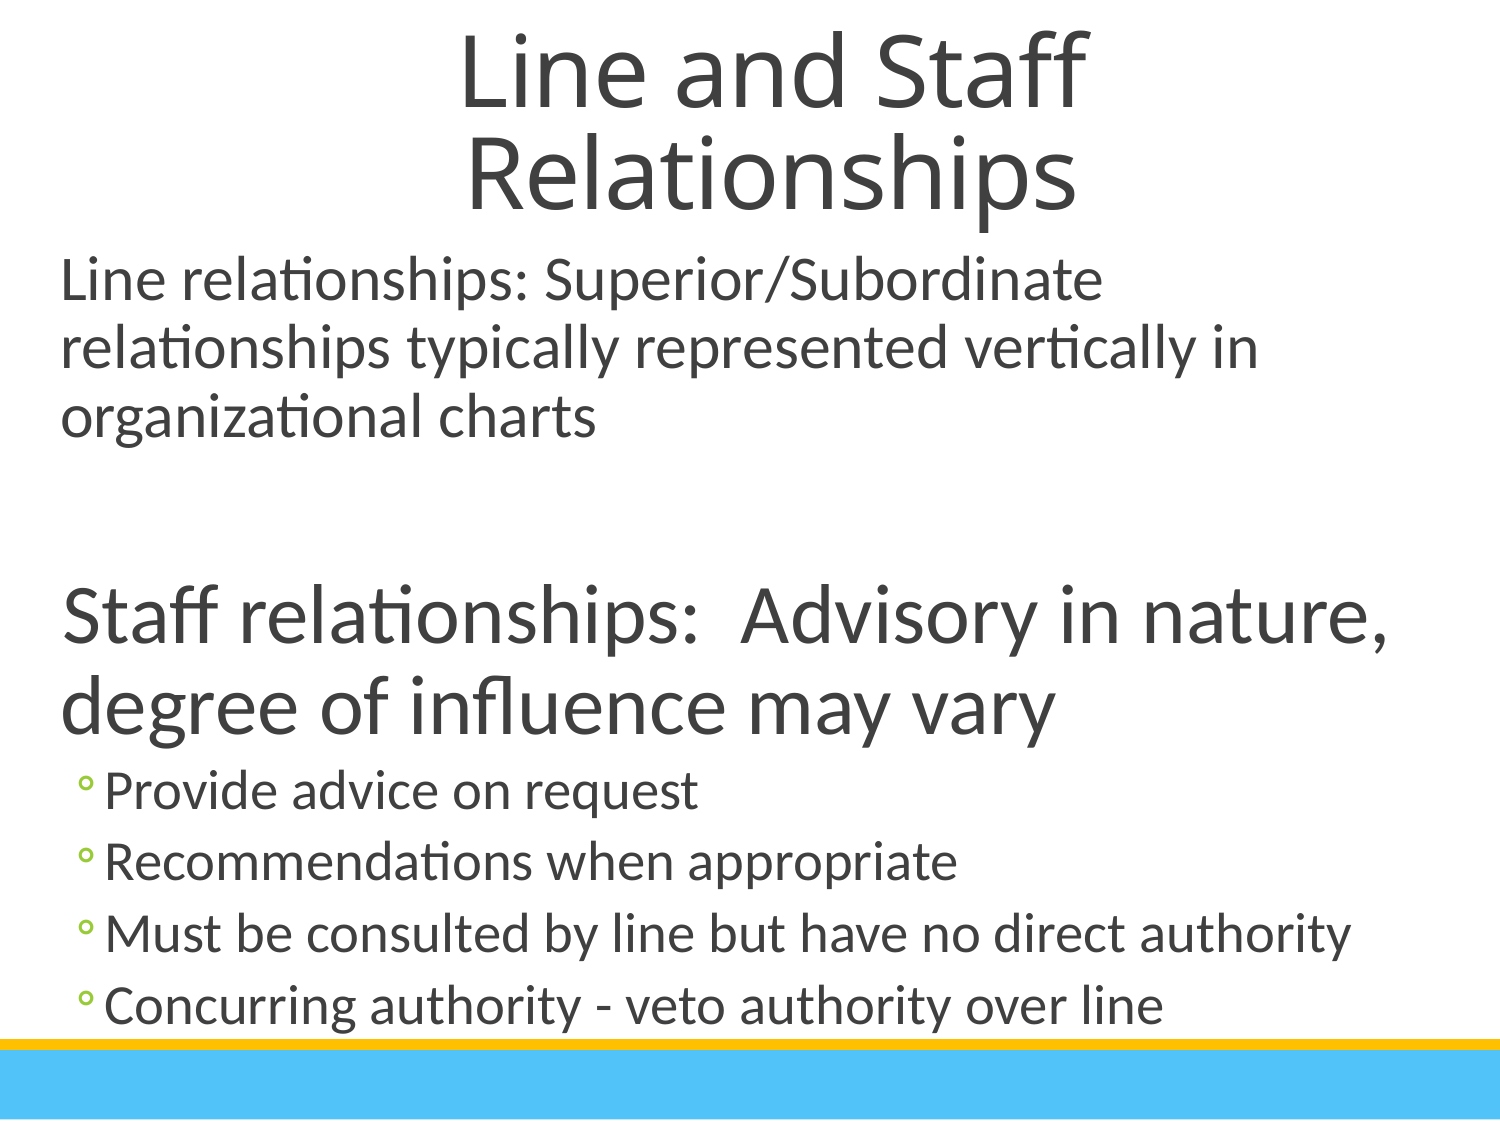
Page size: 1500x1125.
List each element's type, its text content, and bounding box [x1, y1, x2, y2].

list Line relationships: Superior/Subordinate relationships typically represented vertically in organizational charts Staff relationships: Advisory in nature, degree of influence may vary Provide advice on request Recommendations when appropriate Must be consulted by line but have no direct authority Concurring authority - veto authority over line [46, 237, 1441, 1062]
title Line and Staff Relationships [152, 0, 1391, 237]
